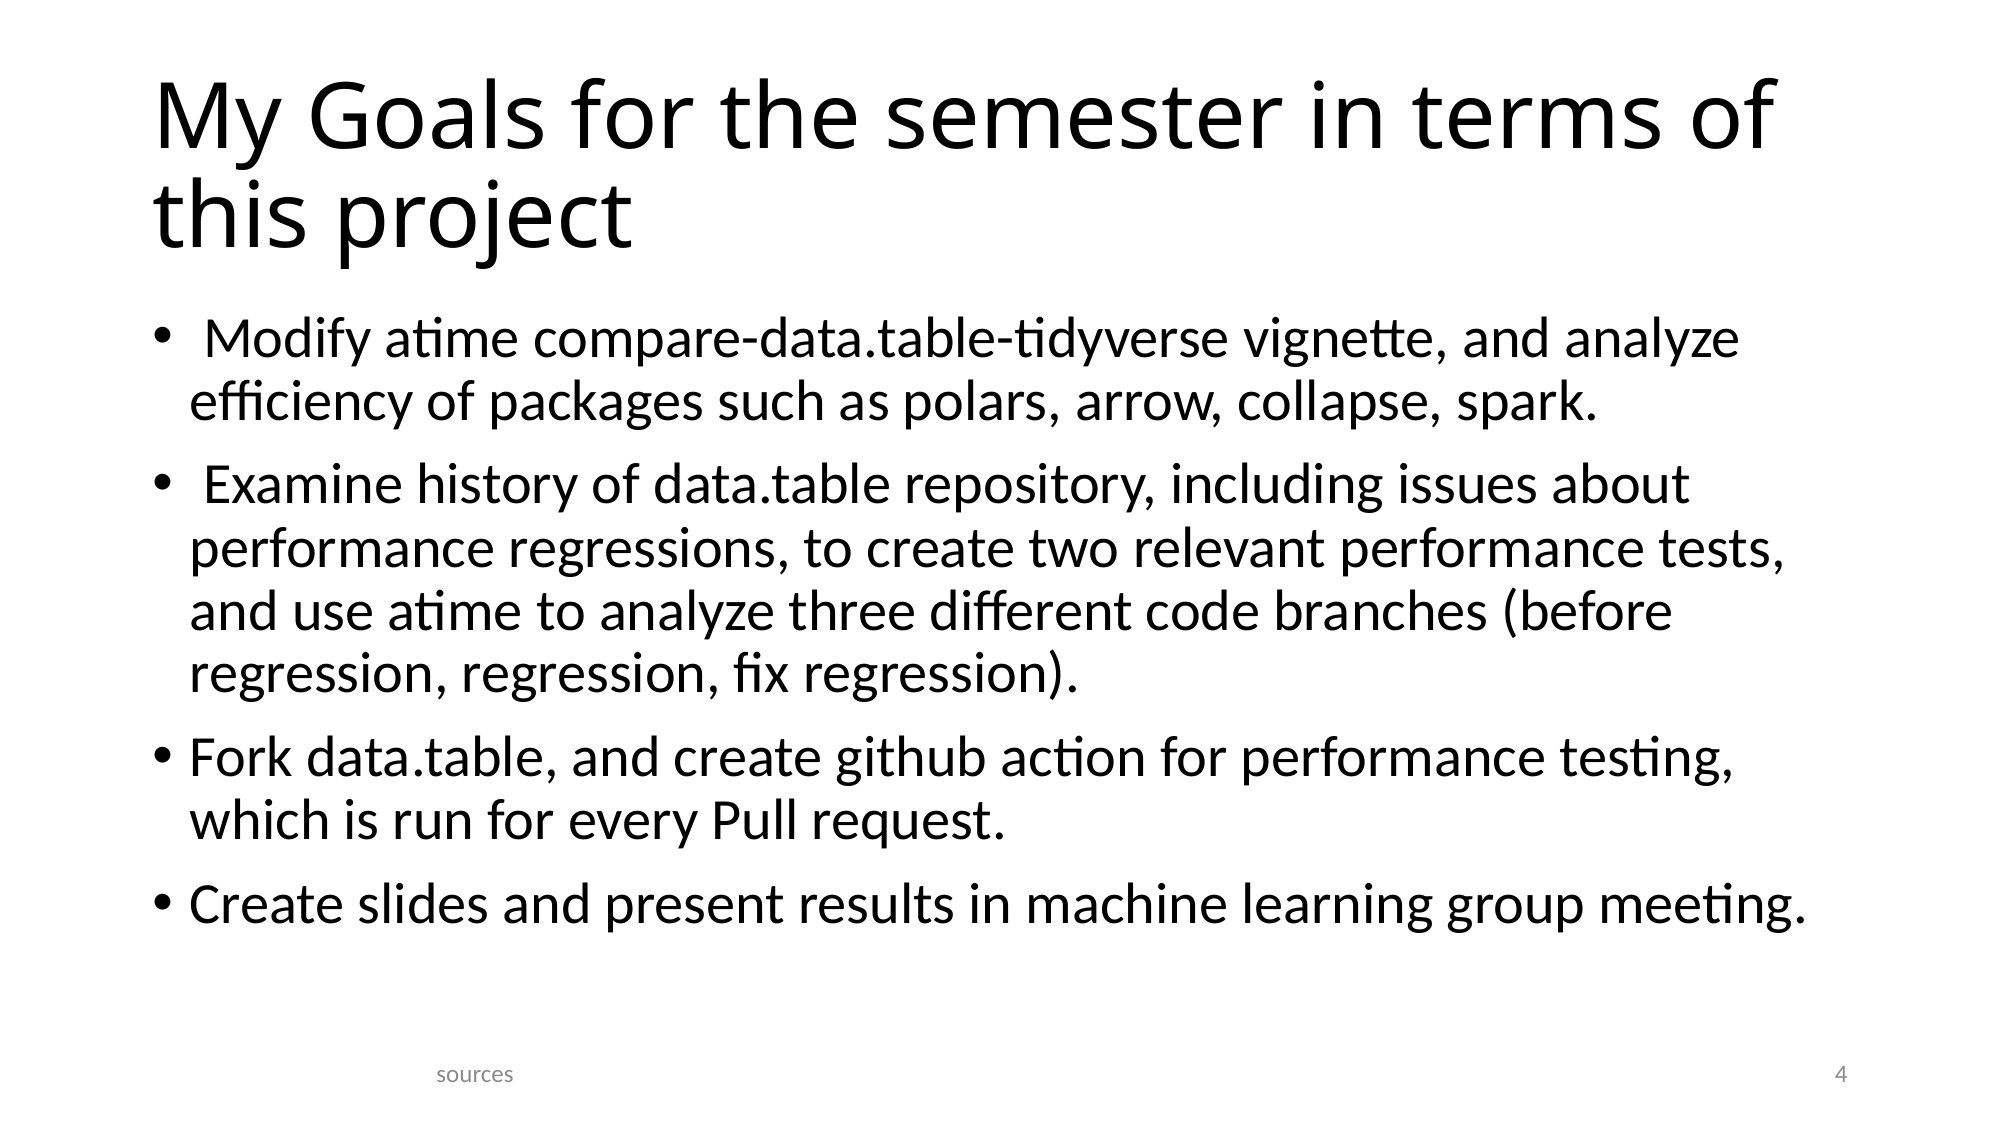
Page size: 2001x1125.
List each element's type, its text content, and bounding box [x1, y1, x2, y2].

title My Goals for the semester in terms of this project [137, 59, 1863, 278]
footer sources [137, 1042, 813, 1103]
list Modify atime compare-data.table-tidyverse vignette, and analyze efficiency of packages such as polars, arrow, collapse, spark. Examine history of data.table repository, including issues about performance regressions, to create two relevant performance tests, and use atime to analyze three different code branches (before regression, regression, fix regression). Fork data.table, and create github action for performance testing, which is run for every Pull request. Create slides and present results in machine learning group meeting. [137, 299, 1863, 1014]
slide_number 4 [1412, 1042, 1863, 1103]
